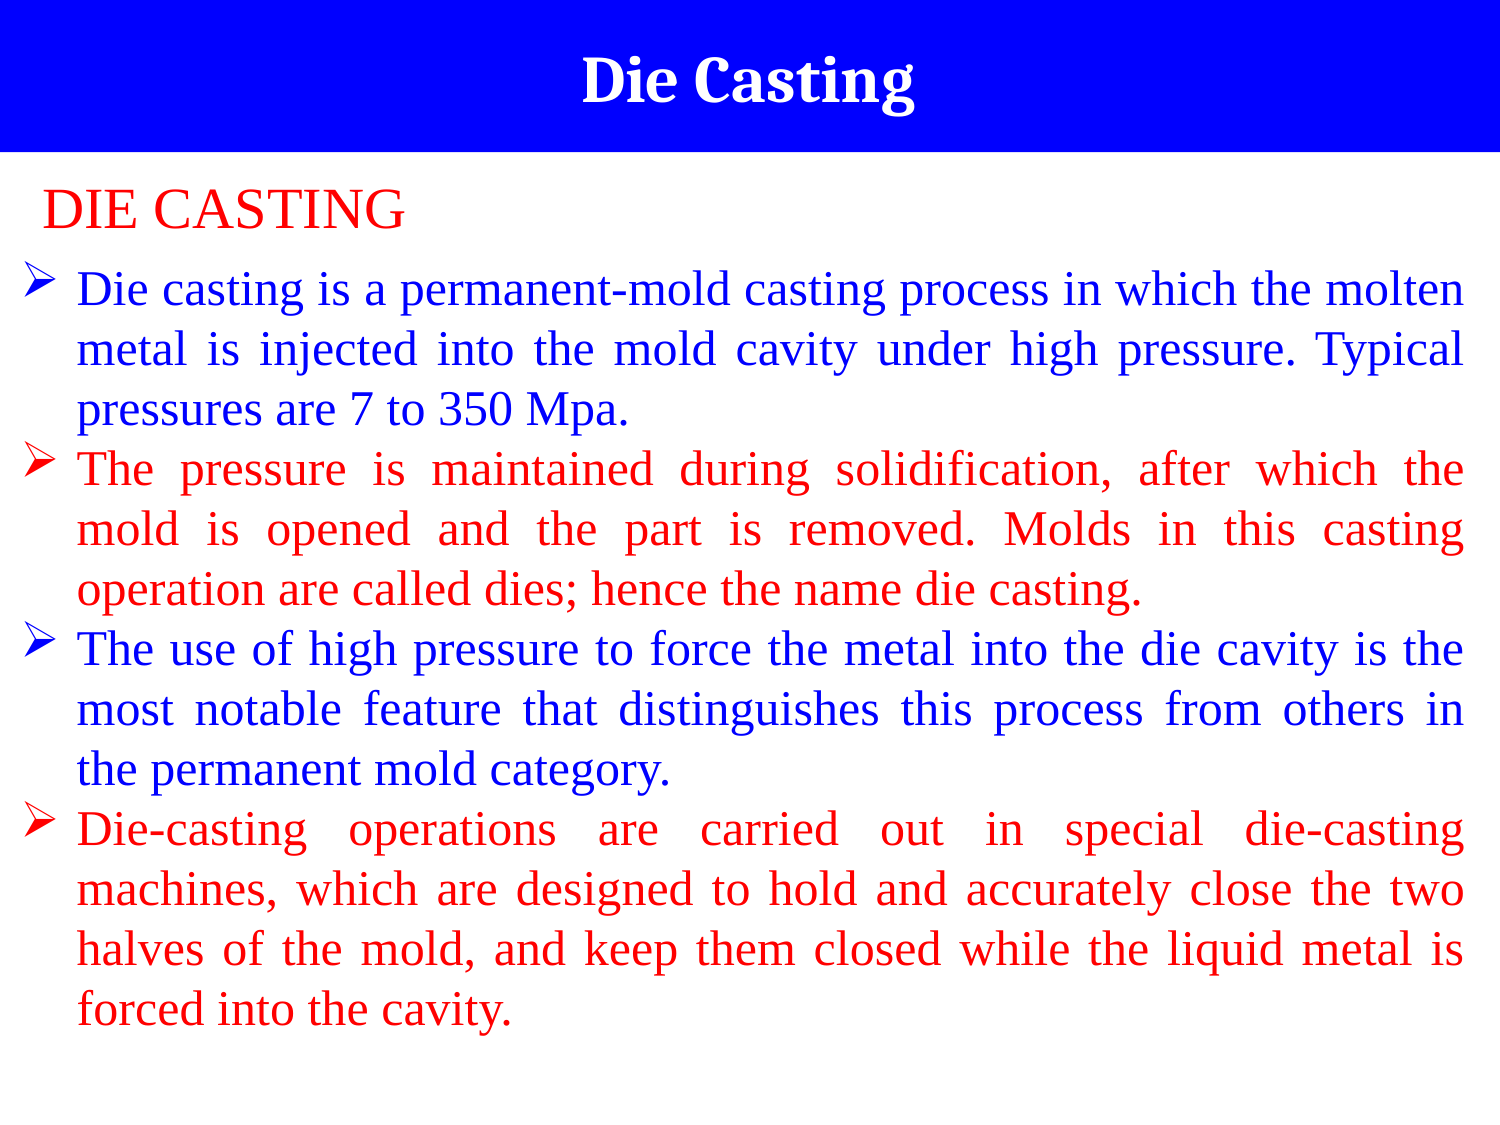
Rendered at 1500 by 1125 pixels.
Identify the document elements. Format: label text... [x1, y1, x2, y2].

title Die Casting [0, 0, 1500, 153]
text_box DIE CASTING [27, 162, 422, 248]
text_box Die casting is a permanent-mold casting process in which the molten metal is injected into the mold cavity under high pressure. Typical pressures are 7 to 350 Mpa. The pressure is maintained during solidification, after which the mold is opened and the part is removed. Molds in this casting operation are called dies; hence the name die casting. The use of high pressure to force the metal into the die cavity is the most notable feature that distinguishes this process from others in the permanent mold category. Die-casting operations are carried out in special die-casting machines, which are designed to hold and accurately close the two halves of the mold, and keep them closed while the liquid metal is forced into the cavity. [5, 248, 1481, 1043]
